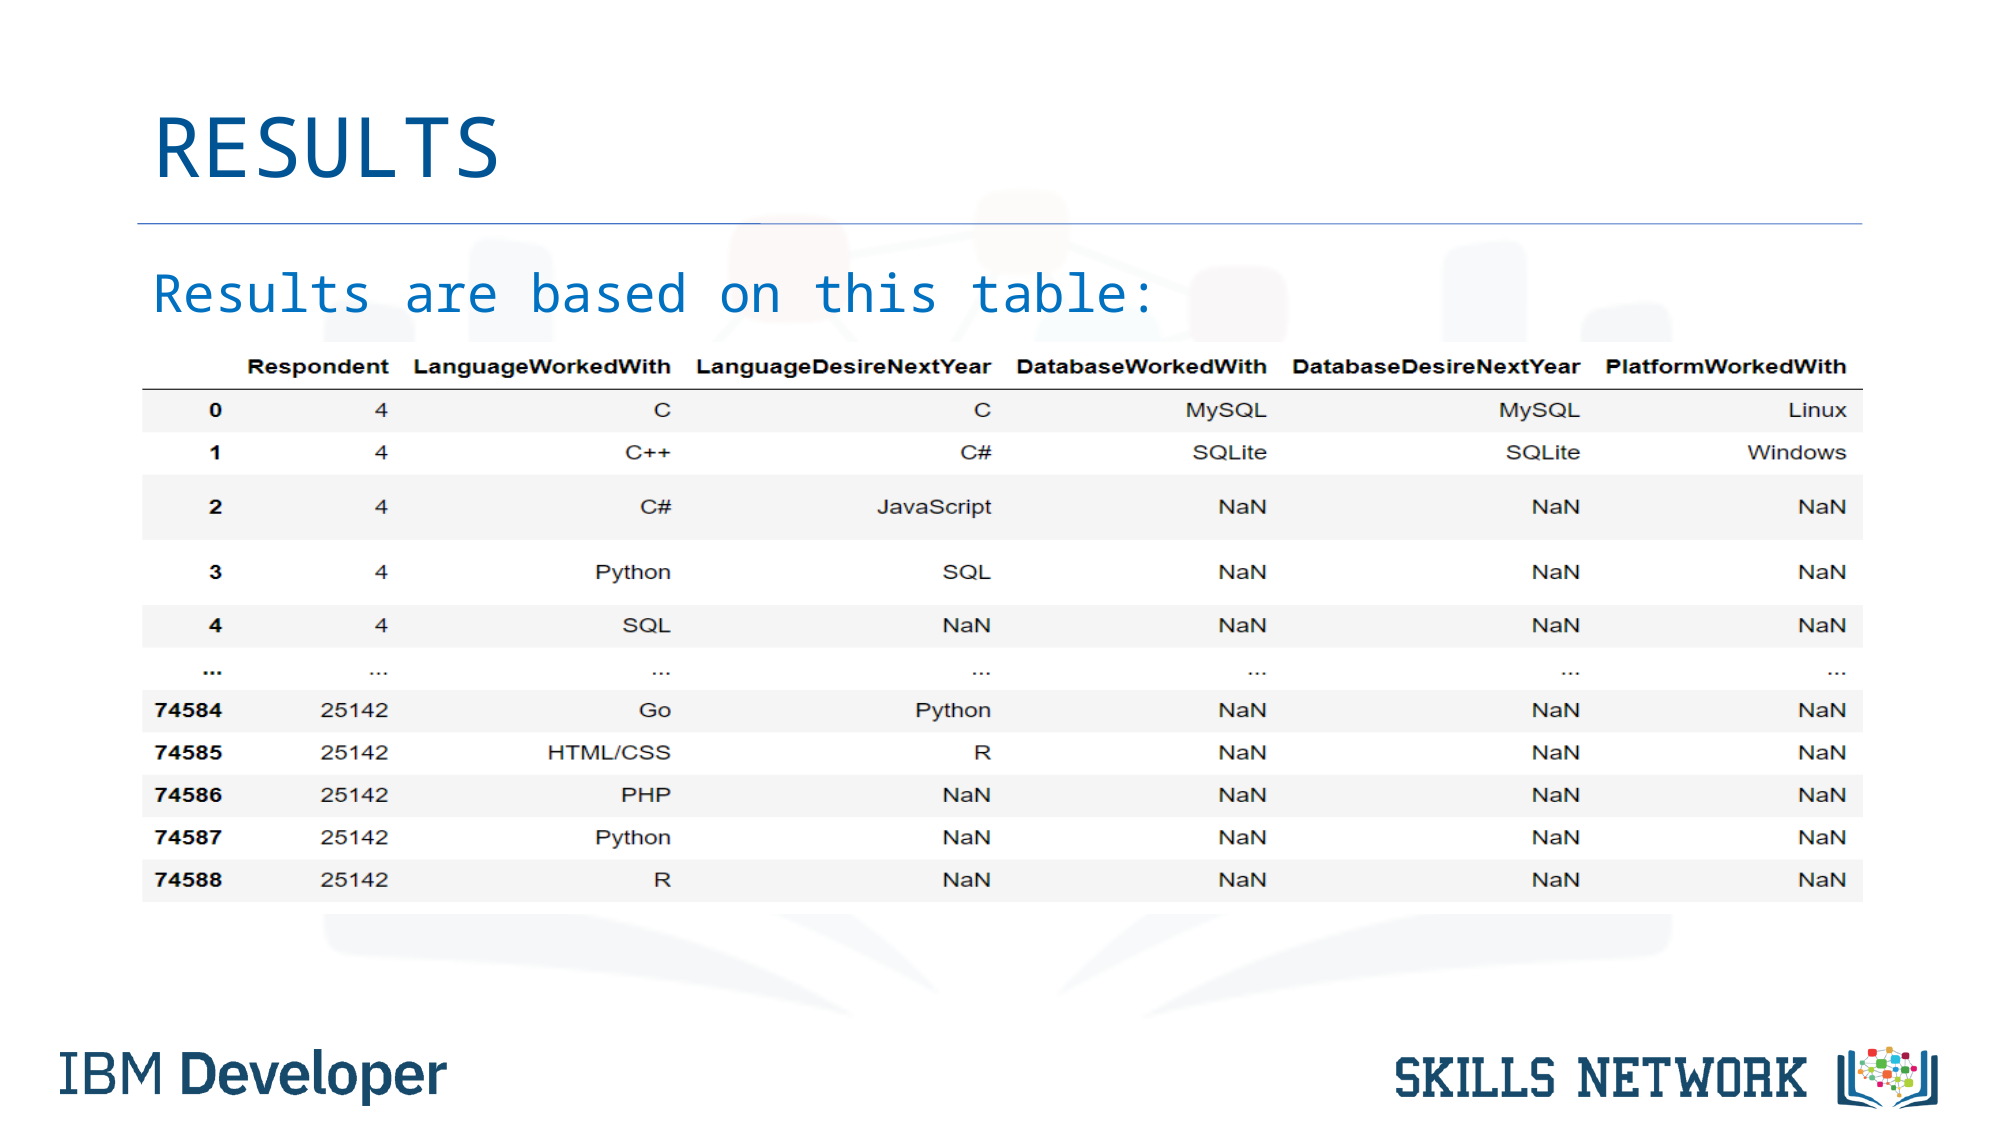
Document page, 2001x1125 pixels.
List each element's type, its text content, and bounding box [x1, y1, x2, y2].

picture [137, 342, 1863, 914]
list Results are based on this table: [137, 259, 1863, 332]
picture [1390, 1045, 1945, 1111]
title RESULTS [137, 42, 1863, 259]
picture [55, 1045, 459, 1108]
